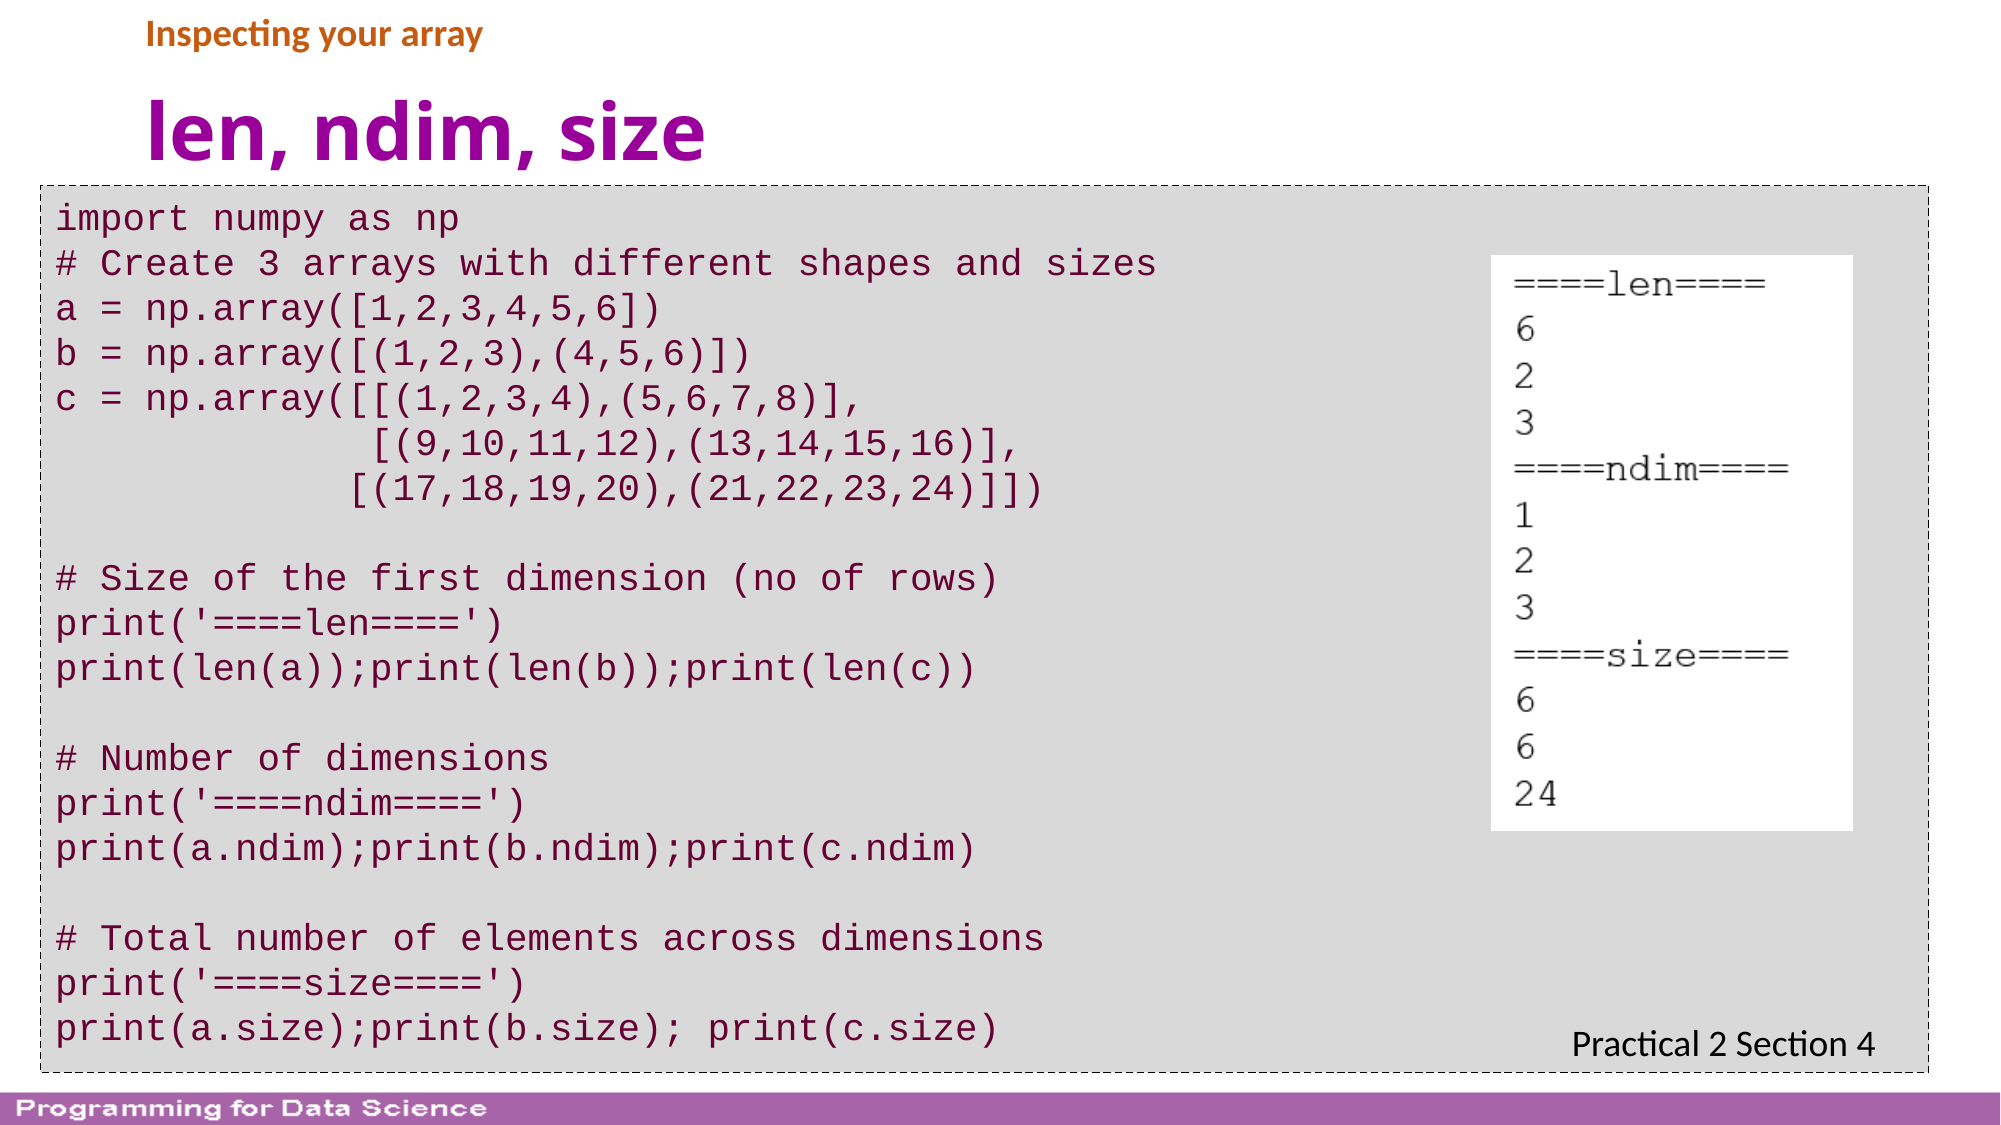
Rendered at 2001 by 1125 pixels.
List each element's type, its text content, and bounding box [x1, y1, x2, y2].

text_box Practical 2 Section 4 [1557, 1011, 1929, 1072]
text_box import numpy as np # Create 3 arrays with different shapes and sizes a = np.array([1,2,3,4,5,6]) b = np.array([(1,2,3),(4,5,6)]) c = np.array([[(1,2,3,4),(5,6,7,8)], [(9,10,11,12),(13,14,15,16)], [(17,18,19,20),(21,22,23,24)]]) # Size of the first dimension (no of rows) print('====len====') print(len(a));print(len(b));print(len(c)) # Number of dimensions print('====ndim====') print(a.ndim);print(b.ndim);print(c.ndim) # Total number of elements across dimensions print('====size====') print(a.size);print(b.size); print(c.size) [40, 185, 1929, 1073]
picture [1491, 255, 1853, 831]
list Inspecting your array [130, 0, 1944, 62]
picture [0, 0, 2001, 1125]
title len, ndim, size [130, 62, 1944, 208]
slide_number 101 [1455, 1042, 1946, 1103]
